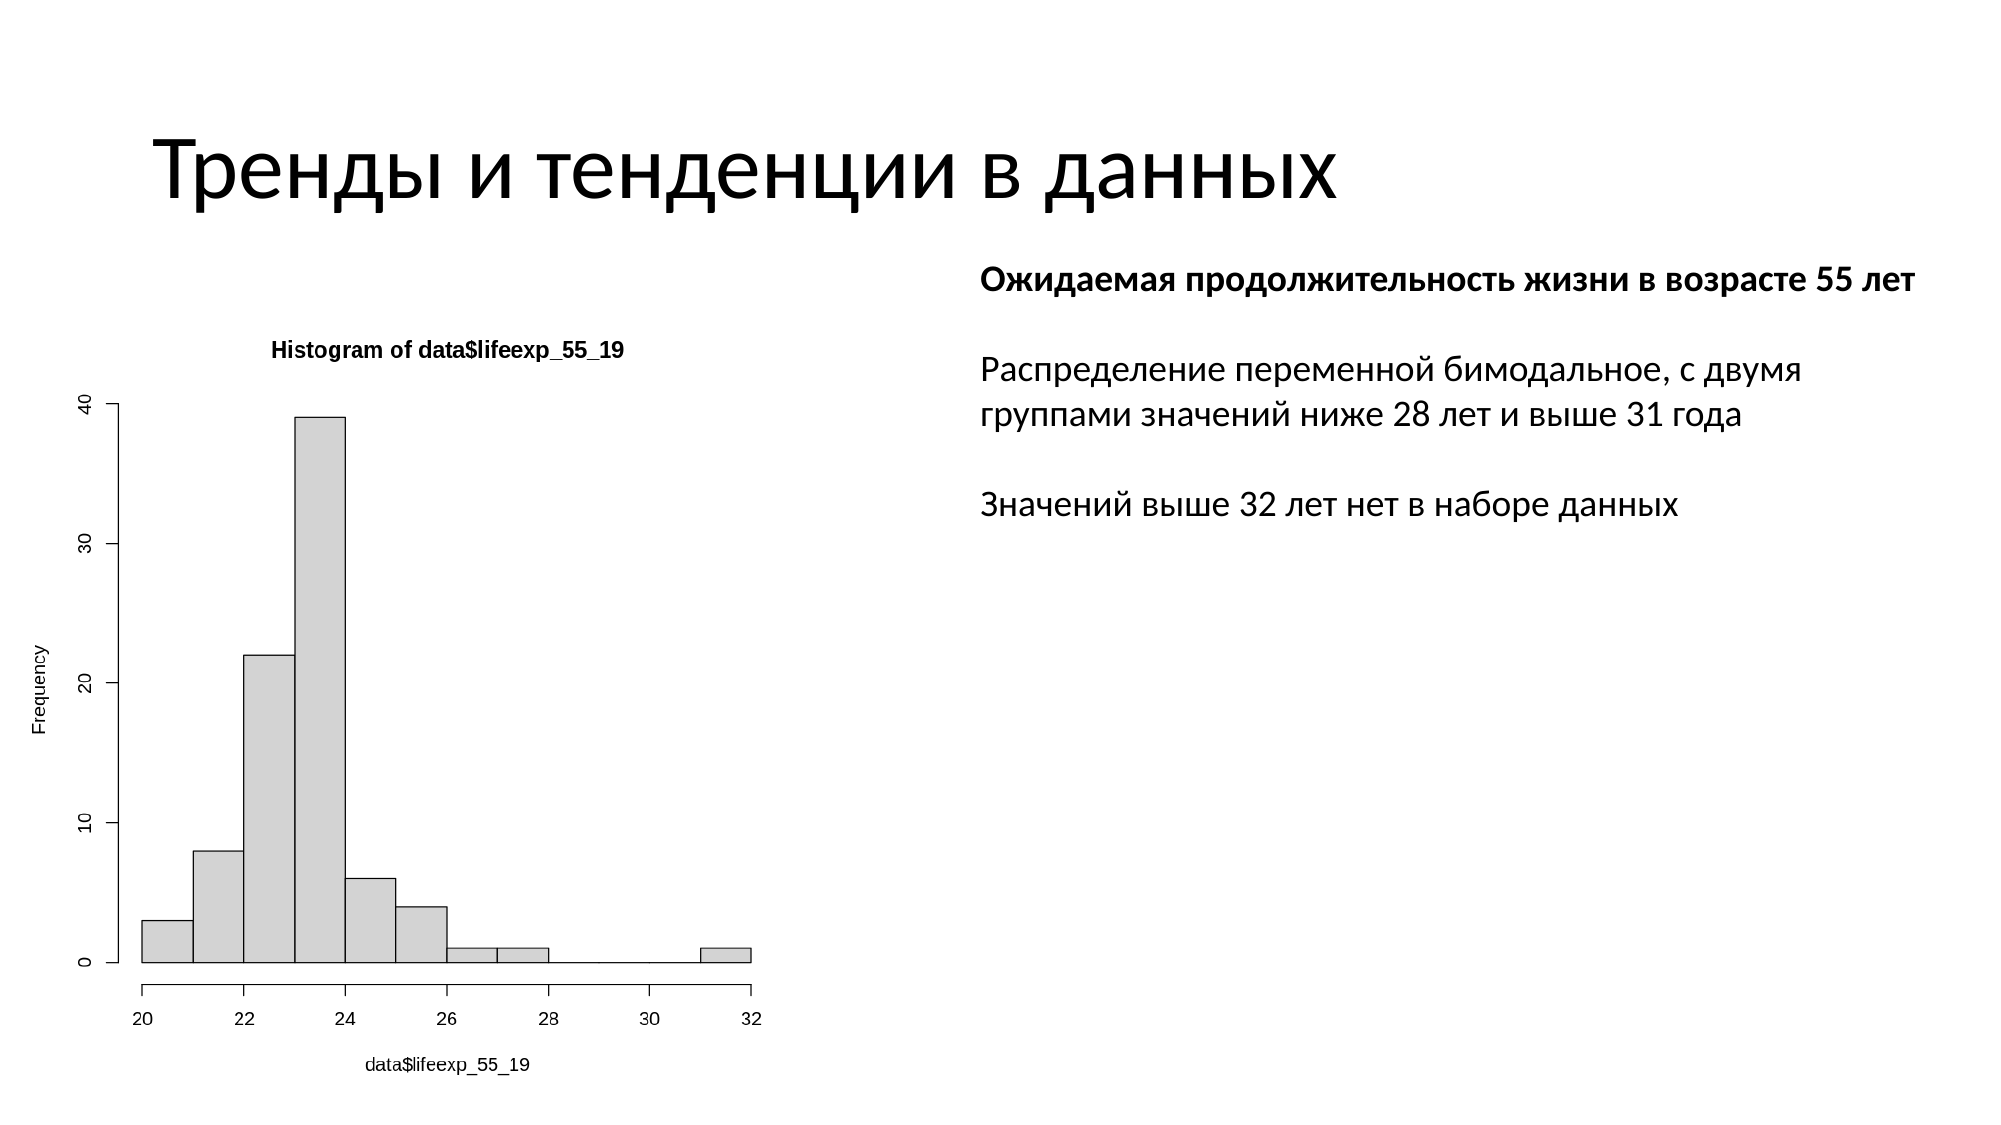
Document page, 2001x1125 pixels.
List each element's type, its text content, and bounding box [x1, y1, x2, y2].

title Тренды и тенденции в данных [137, 59, 1863, 278]
text_box Ожидаемая продолжительность жизни в возрасте 55 лет Распределение переменной бимодальное, с двумя группами значений ниже 28 лет и выше 31 года Значений выше 32 лет нет в наборе данных [965, 246, 1960, 532]
picture [24, 302, 823, 1101]
